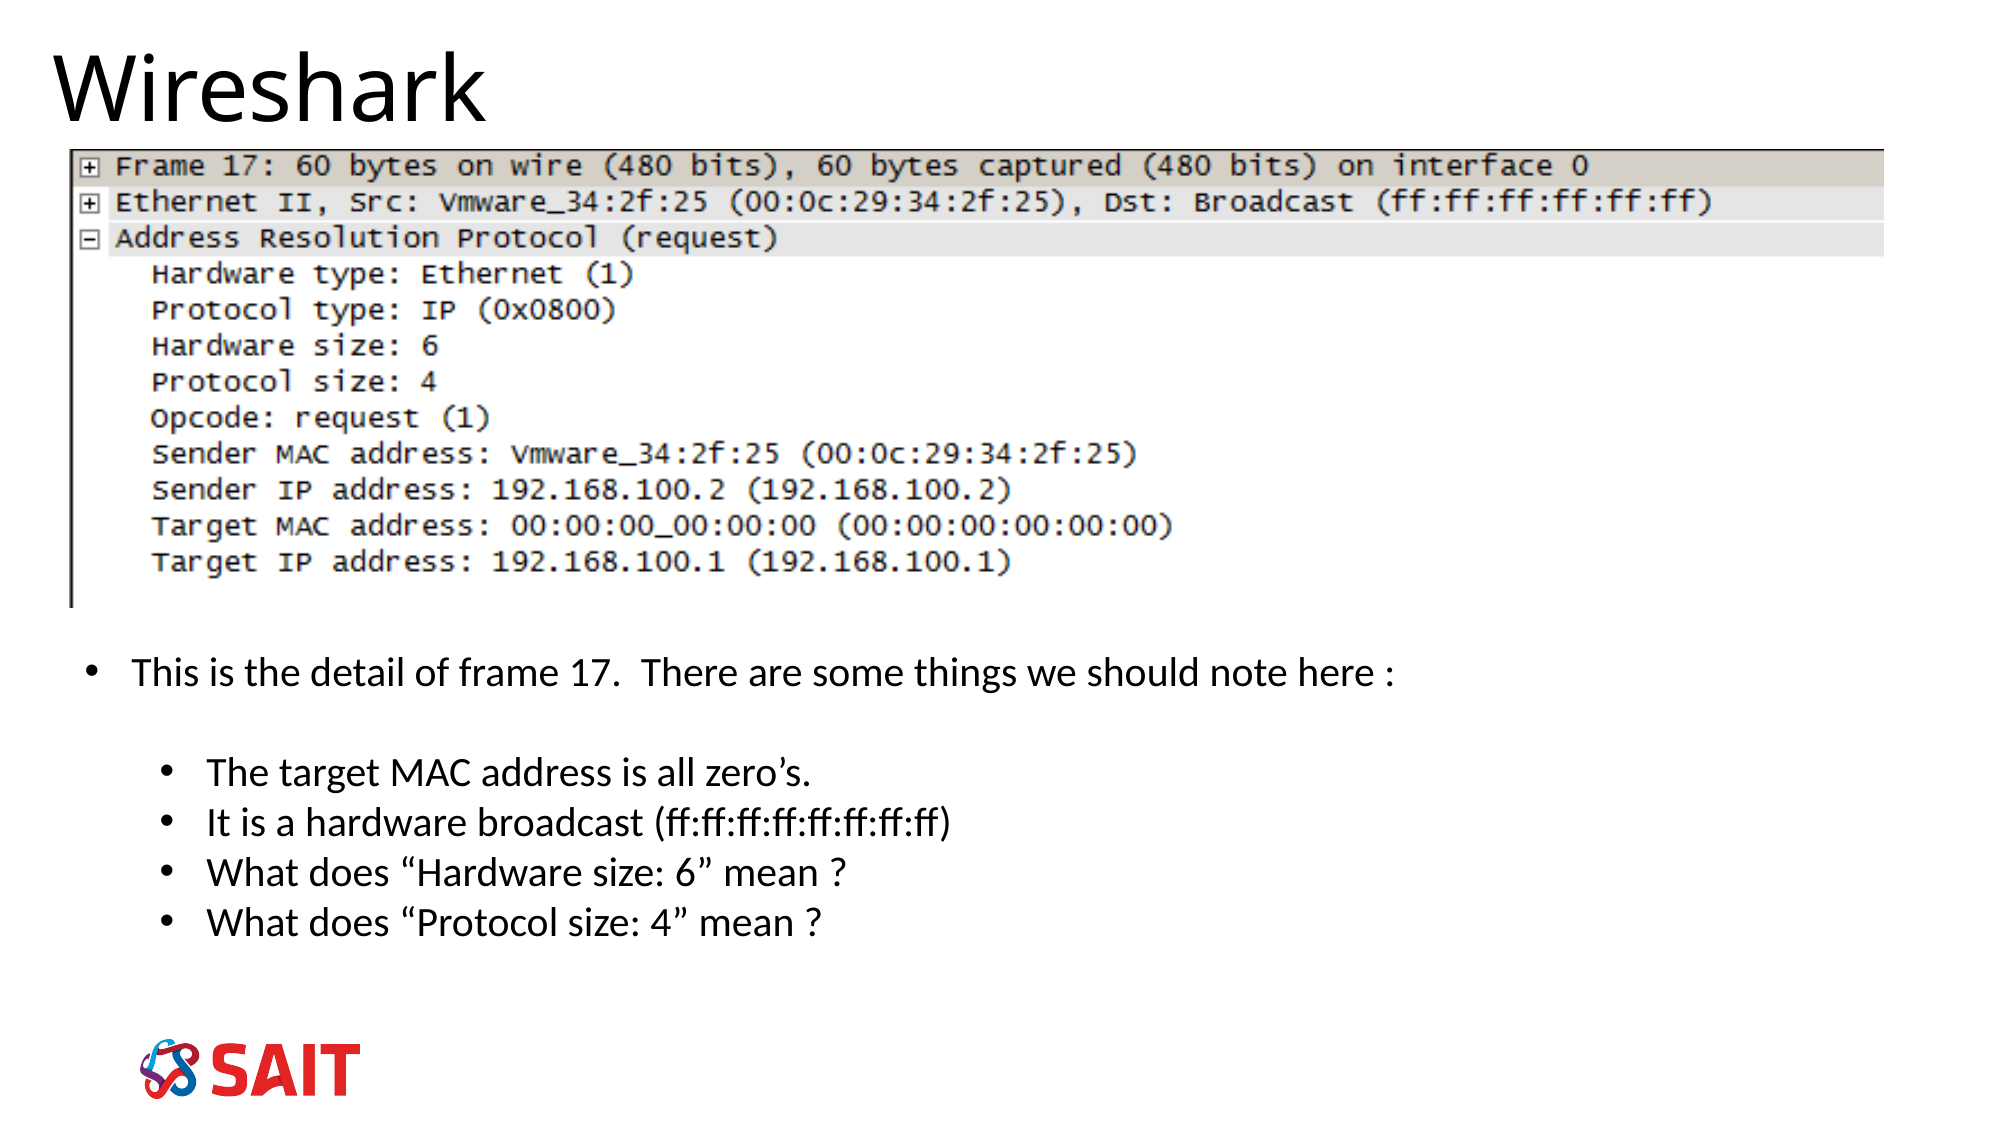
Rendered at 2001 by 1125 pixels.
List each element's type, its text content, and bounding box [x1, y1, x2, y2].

picture [114, 1013, 386, 1125]
text_box Wireshark [37, 33, 1763, 150]
picture [69, 149, 1884, 609]
text_box This is the detail of frame 17. There are some things we should note here : The target MAC address is all zero’s. It is a hardware broadcast (ff:ff:ff:ff:ff:ff:ff:ff) What does “Hardware size: 6” mean ? What does “Protocol size: 4” mean ? [69, 637, 1926, 953]
